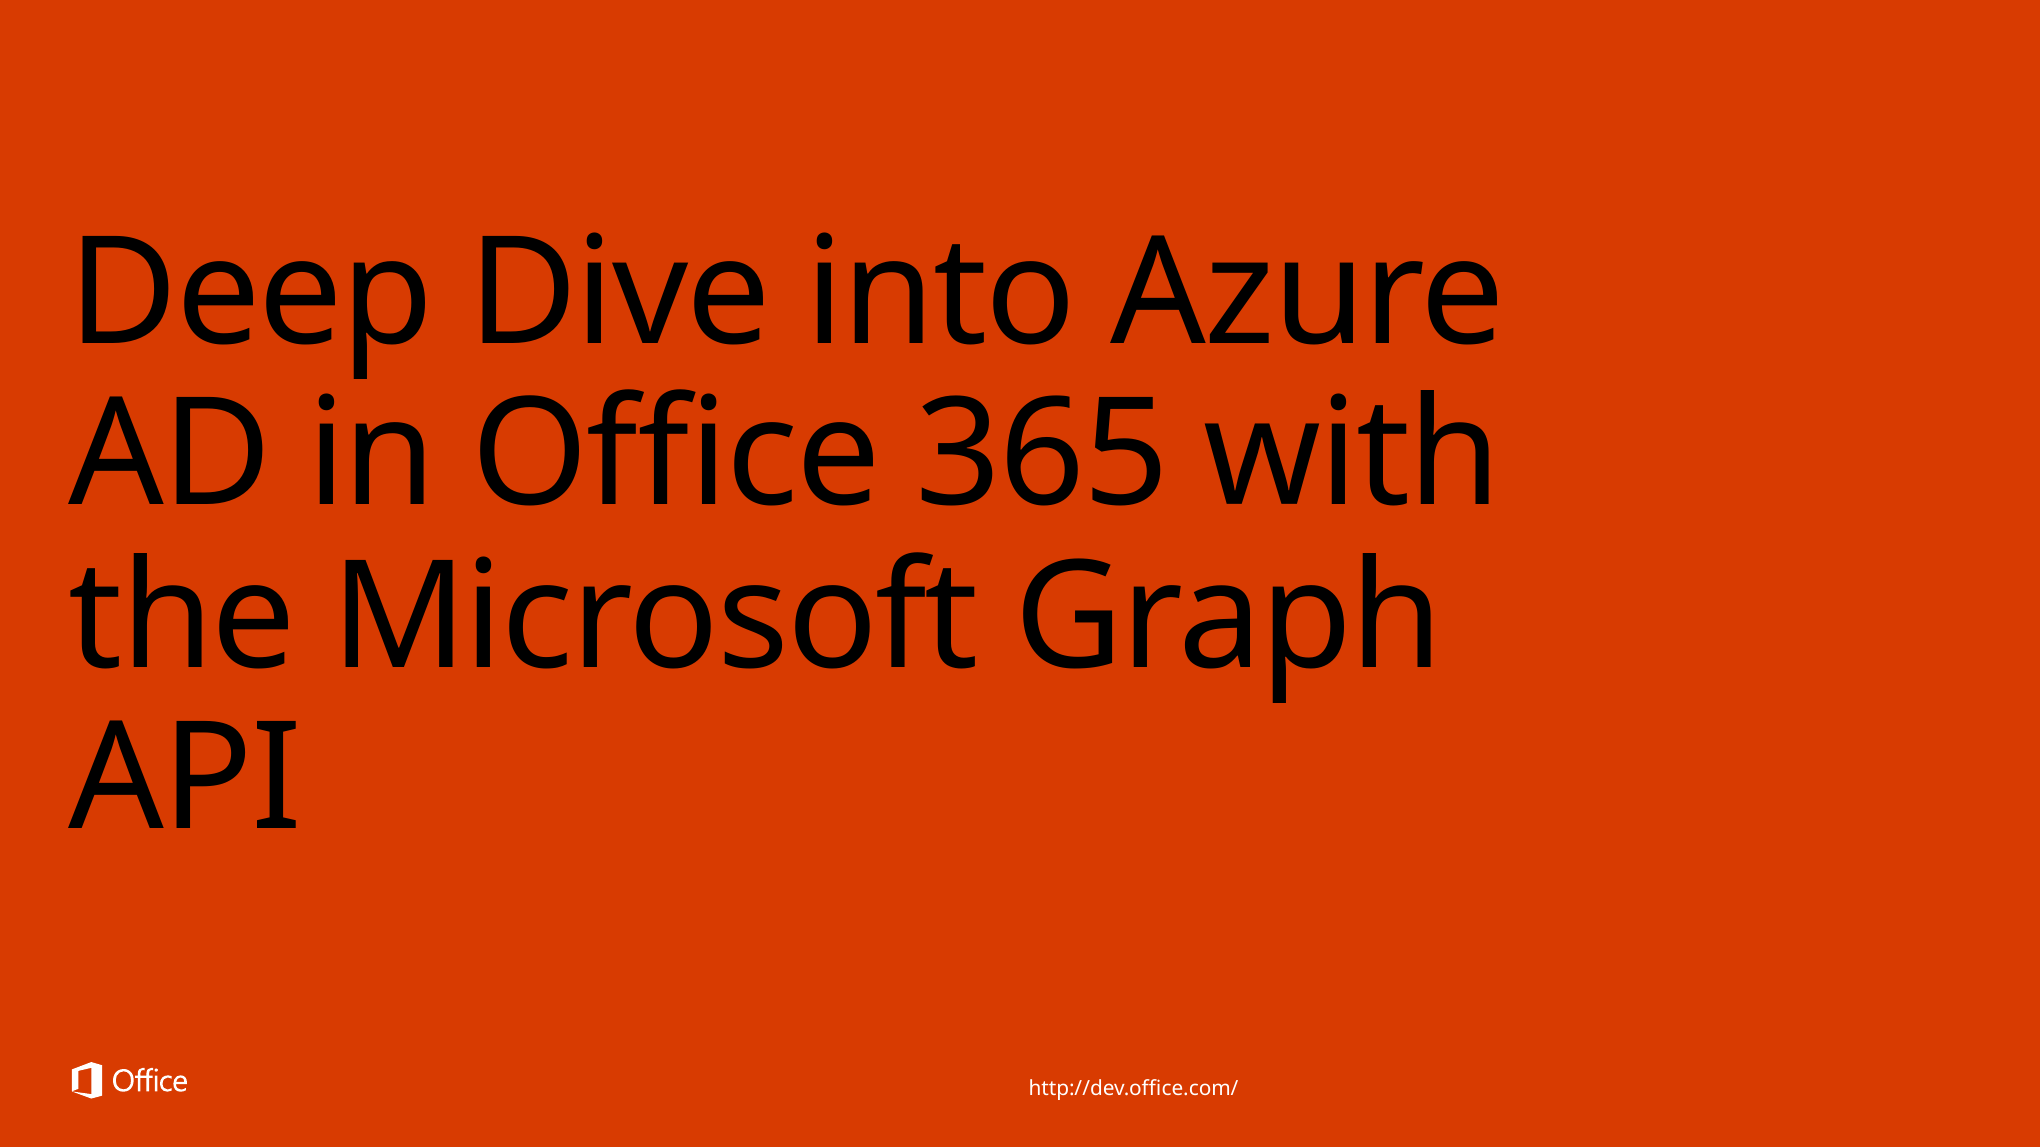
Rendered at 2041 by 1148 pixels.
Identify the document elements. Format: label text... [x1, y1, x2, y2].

title Deep Dive into Azure AD in Office 365 with the Microsoft Graph API [45, 198, 1695, 720]
